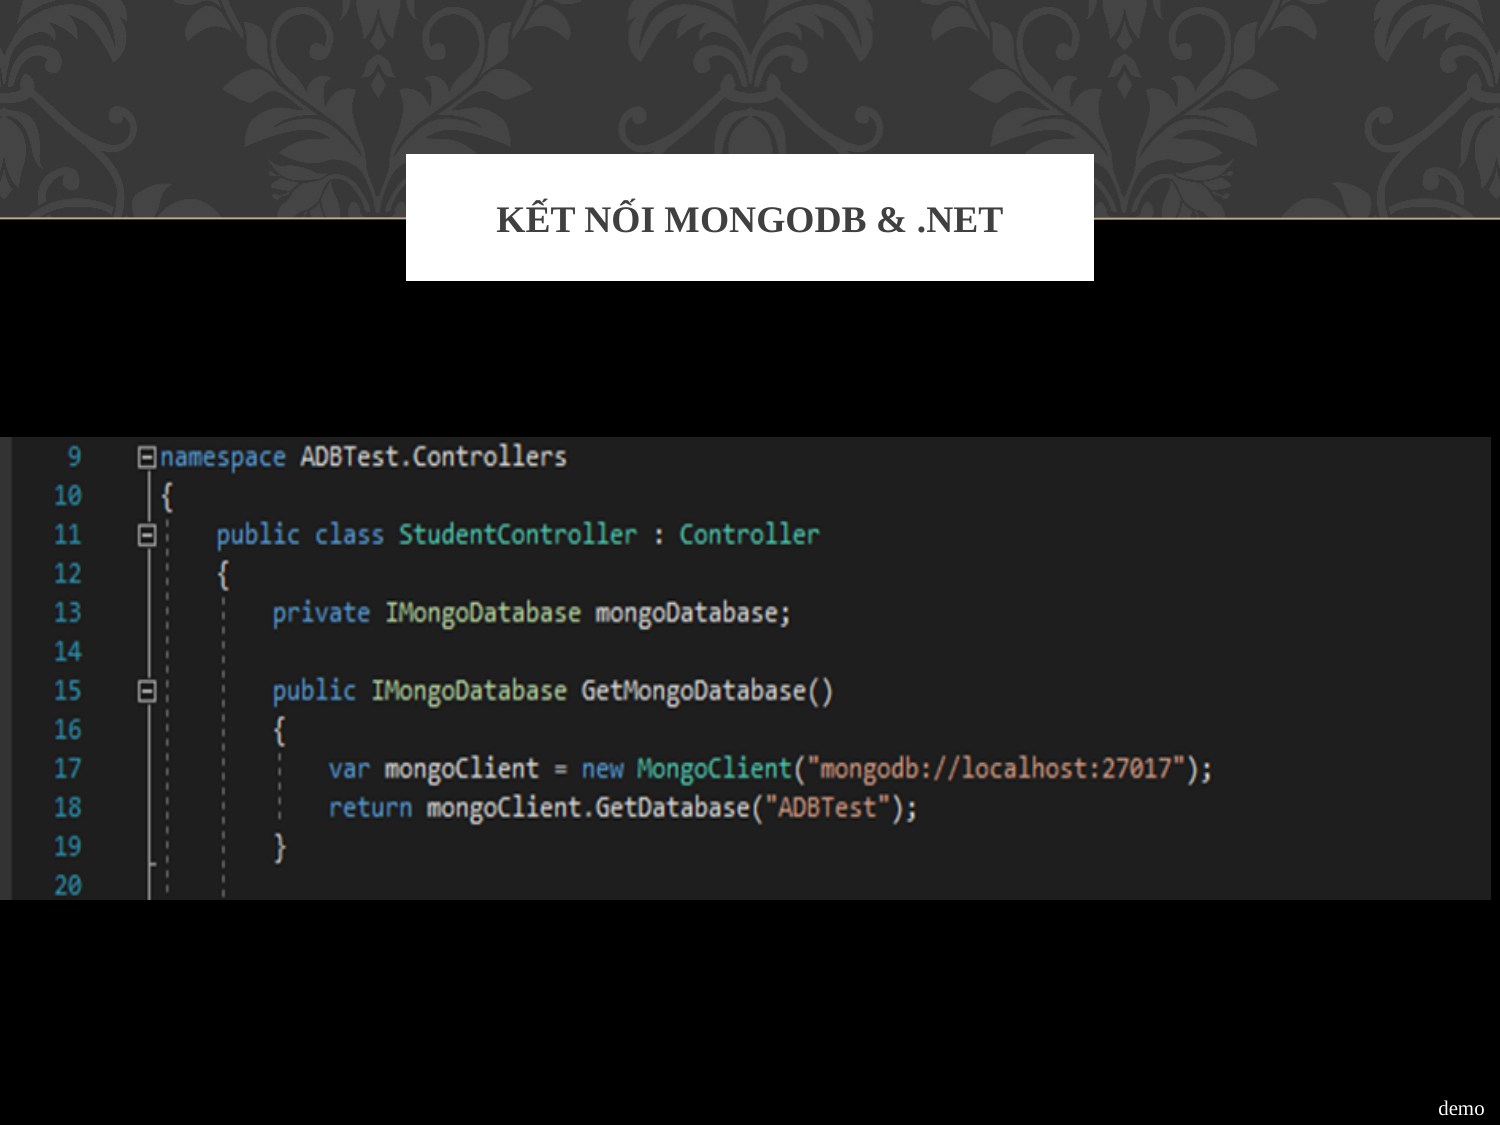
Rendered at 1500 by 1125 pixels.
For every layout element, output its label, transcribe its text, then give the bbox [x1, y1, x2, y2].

title KẾt nối mongodb & .net [406, 154, 1094, 281]
text_box demo [1423, 1087, 1500, 1125]
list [0, 437, 1491, 901]
